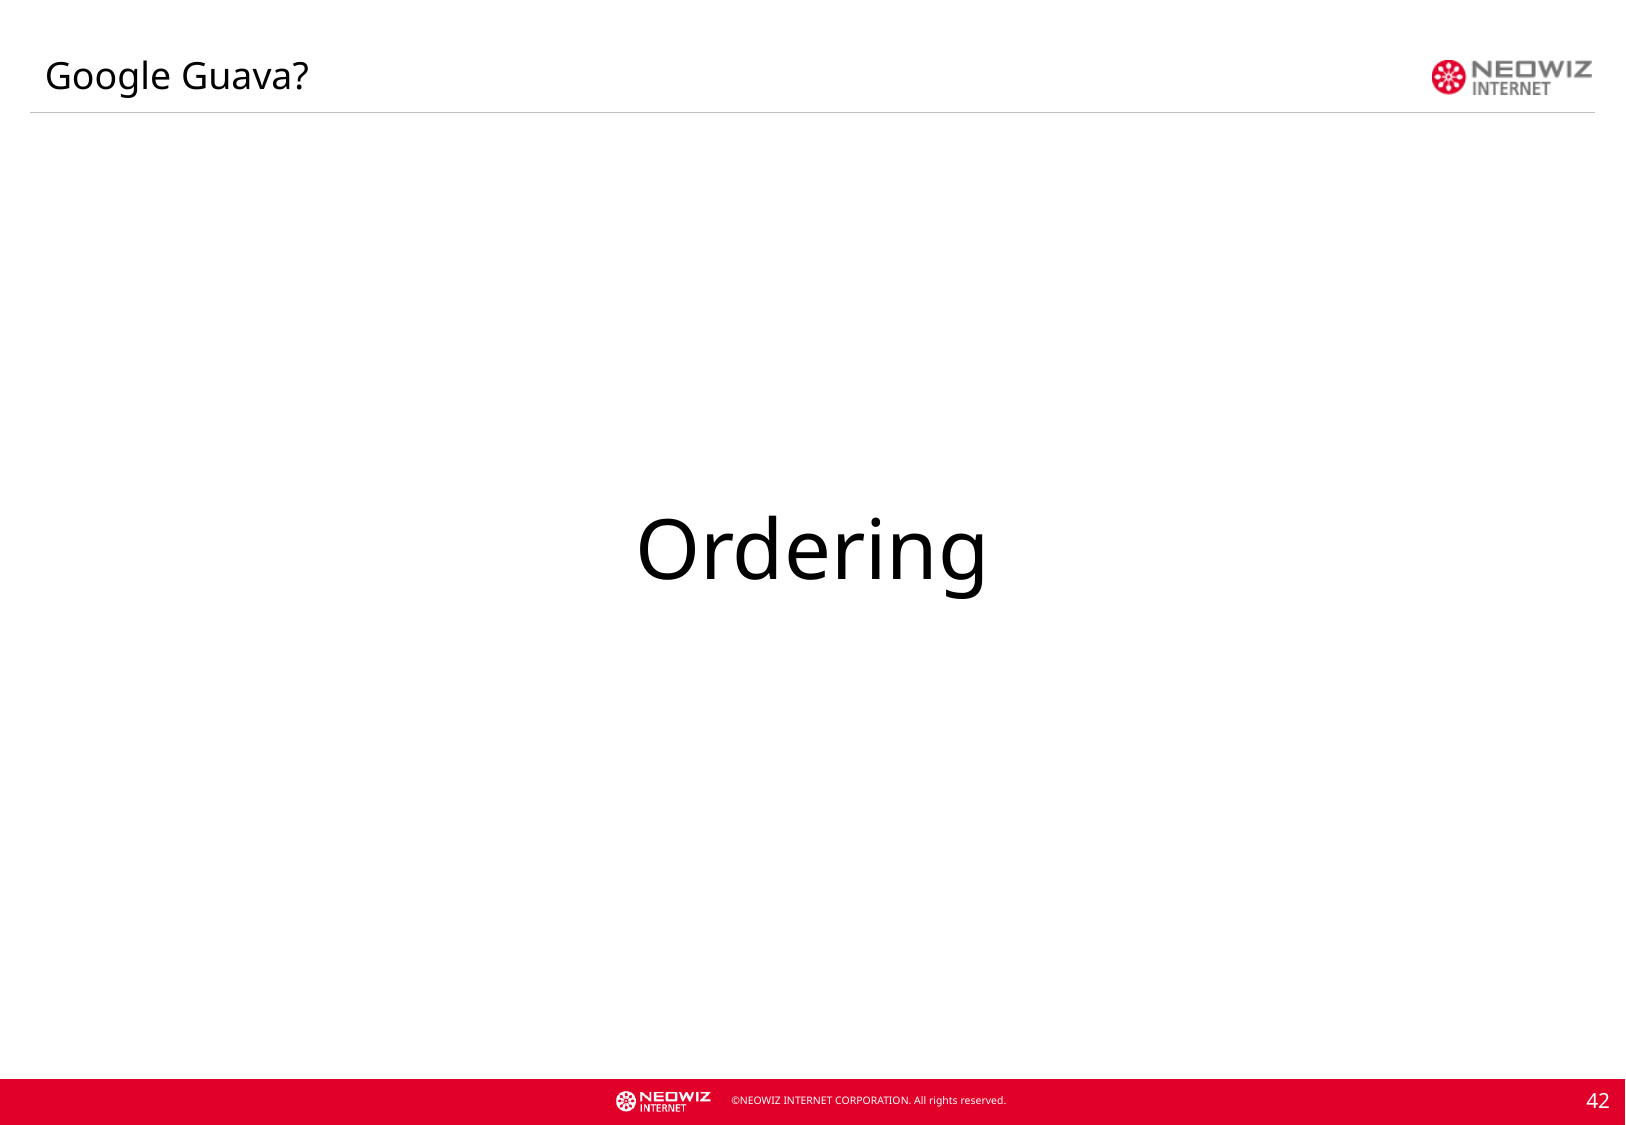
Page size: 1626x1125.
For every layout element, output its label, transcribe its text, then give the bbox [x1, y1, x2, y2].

picture [598, 1086, 723, 1116]
picture [1432, 60, 1592, 95]
text_box Google Guava? [29, 30, 887, 112]
slide_number 42 [1245, 1080, 1625, 1125]
text_box Ordering [0, 112, 1625, 1080]
